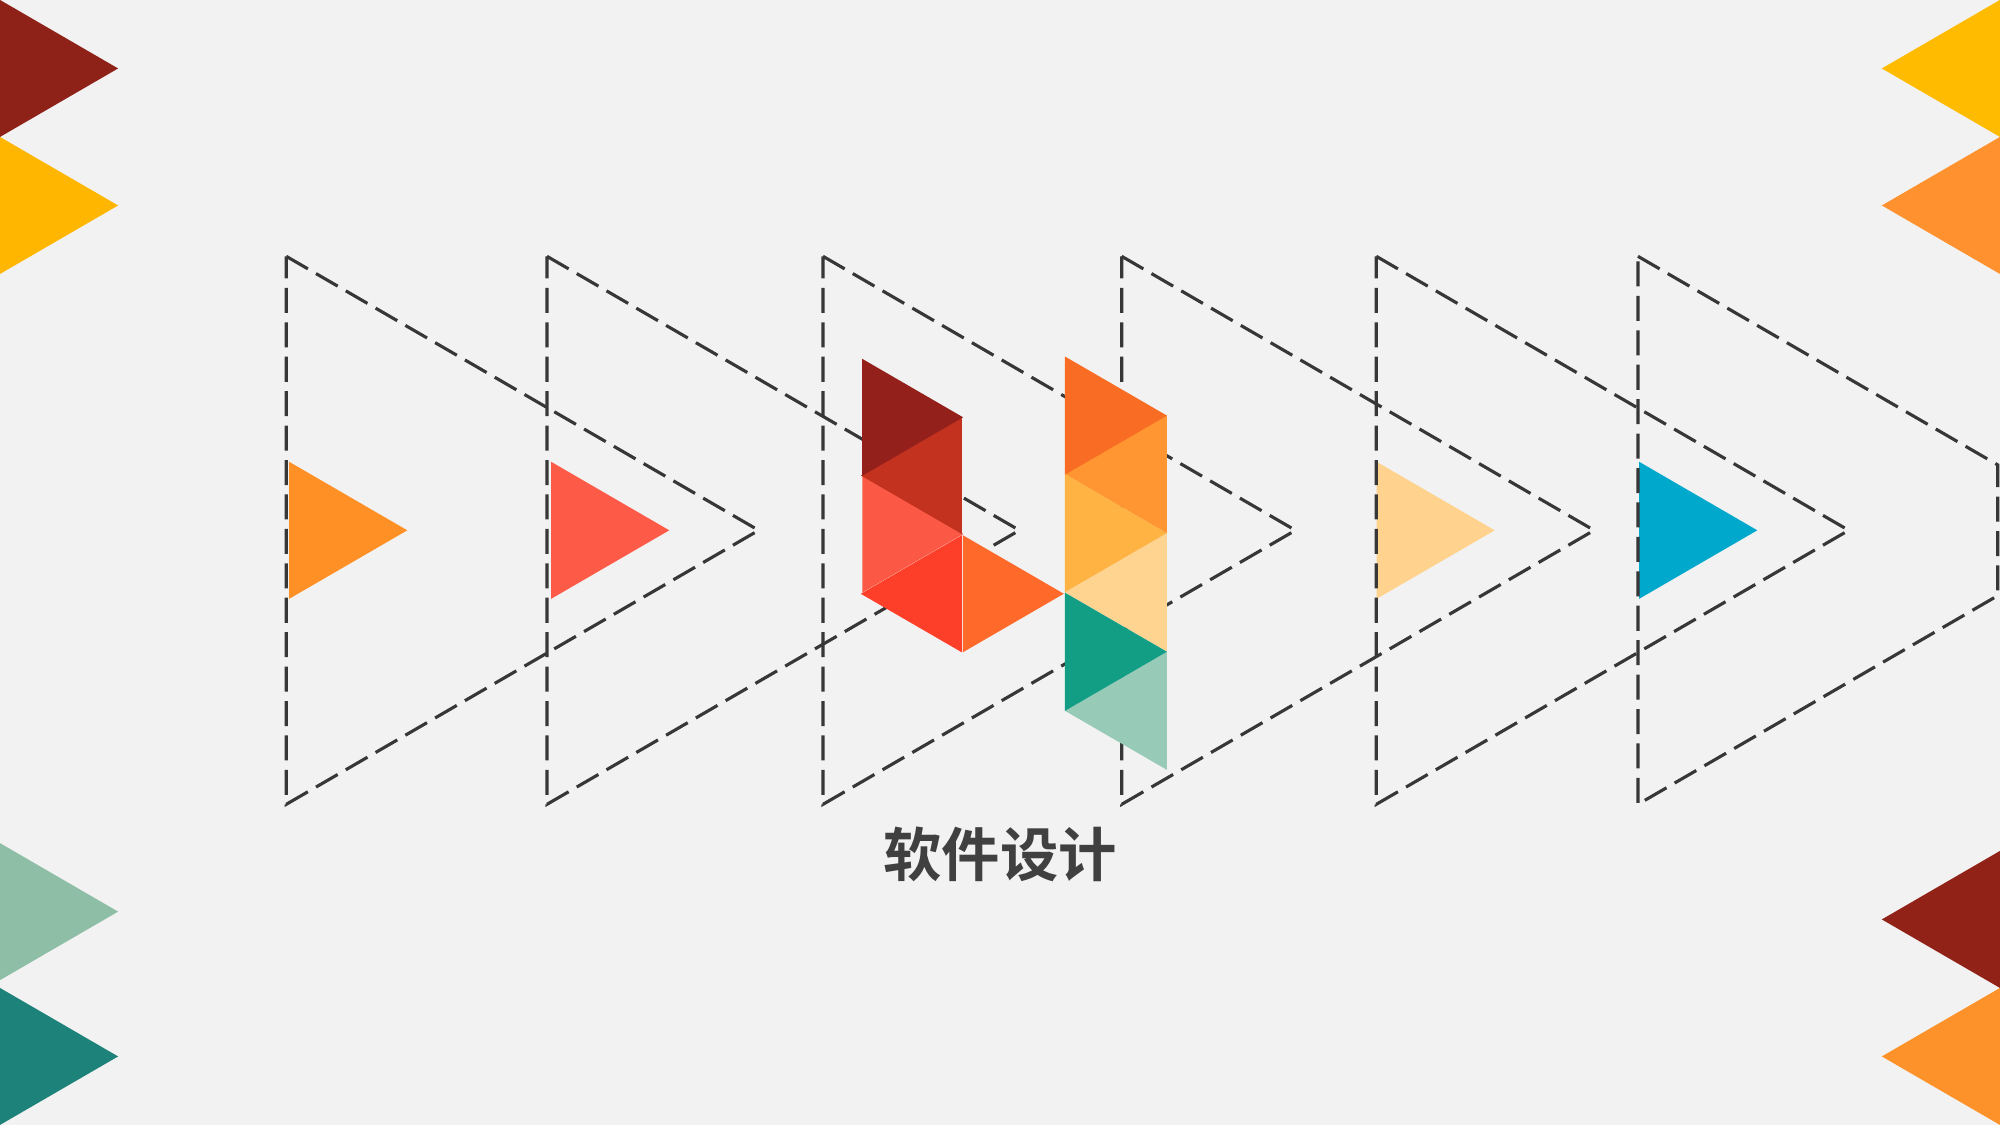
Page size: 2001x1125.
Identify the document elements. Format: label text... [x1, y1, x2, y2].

text_box [545, 255, 822, 807]
text_box [863, 420, 963, 536]
text_box [1879, 0, 2000, 137]
text_box [861, 356, 966, 478]
text_box [0, 0, 121, 137]
text_box [821, 255, 1063, 807]
text_box [1069, 417, 1168, 531]
text_box [1636, 255, 1999, 807]
text_box [1066, 653, 1168, 772]
text_box [285, 255, 546, 807]
text_box [1063, 590, 1169, 713]
text_box [0, 135, 121, 276]
text_box [1879, 988, 2000, 1125]
text_box [1879, 849, 2000, 990]
text_box [1120, 255, 1597, 807]
text_box [963, 535, 1063, 654]
text_box [858, 536, 963, 655]
text_box [1065, 531, 1168, 650]
text_box [861, 478, 962, 595]
text_box [0, 986, 121, 1125]
text_box [1063, 354, 1169, 474]
text_box [1063, 472, 1166, 590]
text_box [0, 841, 121, 982]
text_box [1879, 135, 2000, 276]
text_box [1375, 255, 1637, 807]
text_box 软件设计 [726, 811, 1274, 896]
